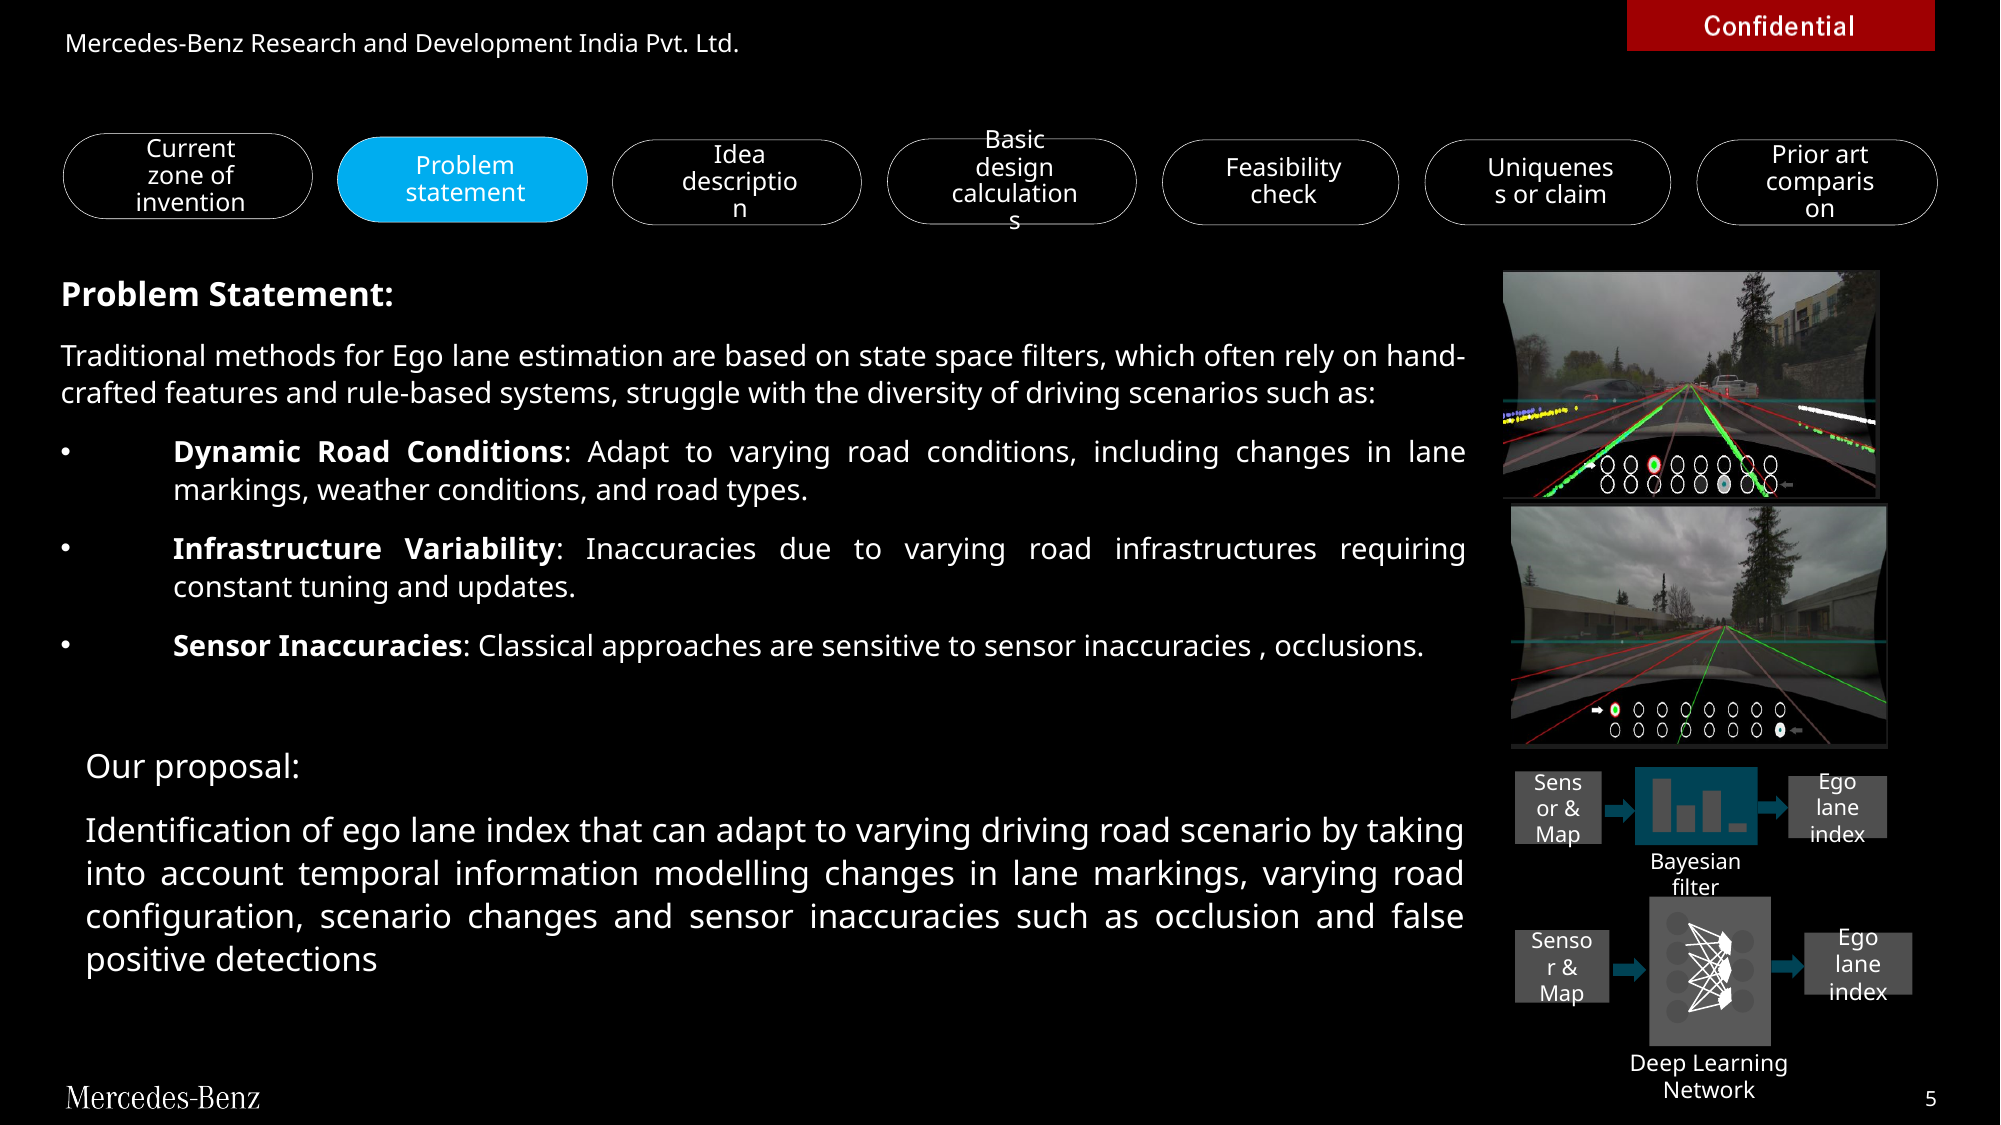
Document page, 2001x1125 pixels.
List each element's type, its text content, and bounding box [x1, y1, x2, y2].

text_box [1514, 766, 1888, 889]
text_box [1514, 896, 1913, 1083]
slide_number 5 [1883, 1074, 1937, 1125]
text_box Problem Statement: Traditional methods for Ego lane estimation are based on state space filters, which often rely on hand-crafted features and rule-based systems, struggle with the diversity of driving scenarios such as: Dynamic Road Conditions: Adapt to varying road conditions, including changes in lane markings, weather conditions, and road types. Infrastructure Variability: Inaccuracies due to varying road infrastructures requiring constant tuning and updates. Sensor Inaccuracies: Classical approaches are sensitive to sensor inaccuracies , occlusions. Our proposal: Identification of ego lane index that can adapt to varying driving road scenario by taking into account temporal information modelling changes in lane markings, varying road configuration, scenario changes and sensor inaccuracies such as occlusion and false positive detections [40, 249, 1488, 1079]
picture [1627, 0, 1936, 51]
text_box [62, 133, 1938, 226]
picture [1503, 270, 1880, 499]
picture [1511, 503, 1888, 750]
